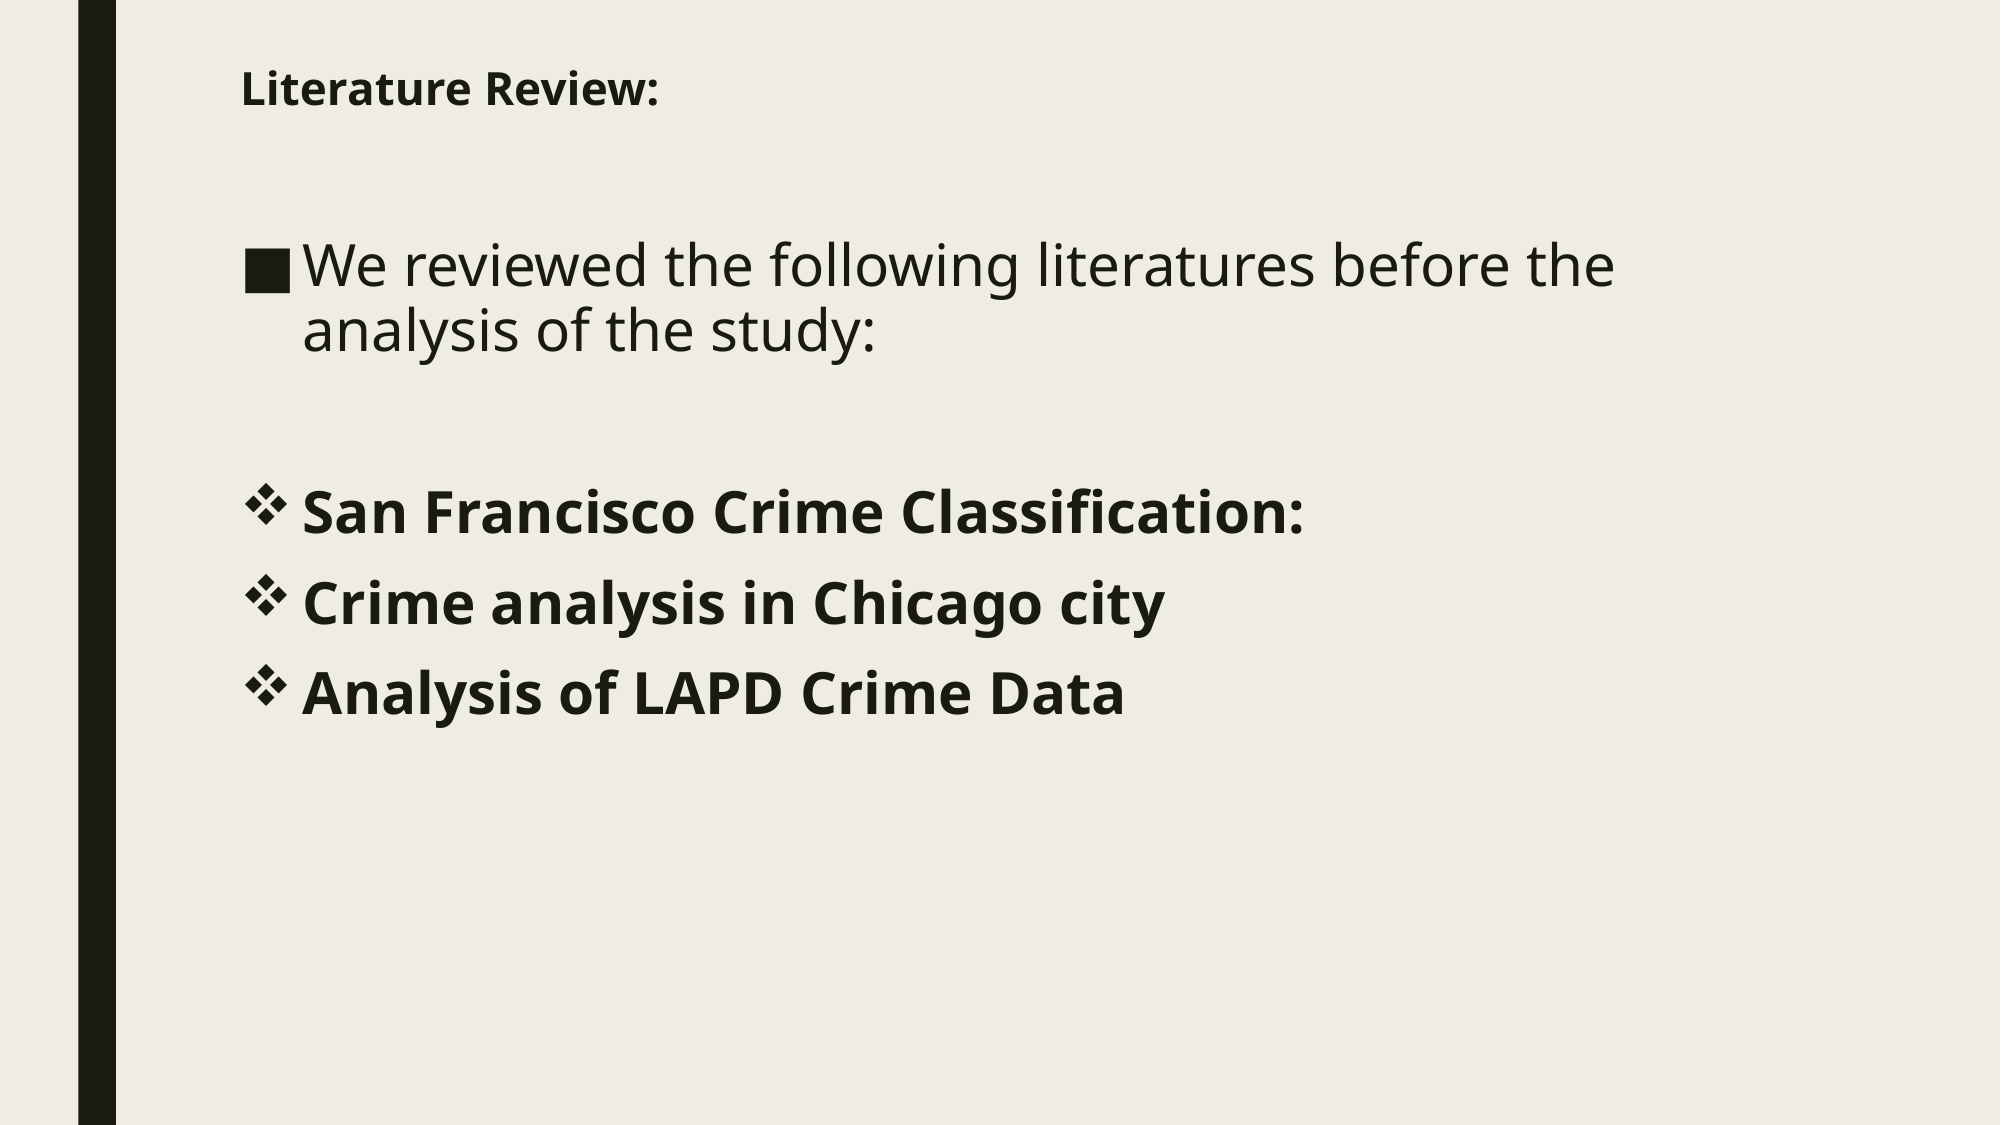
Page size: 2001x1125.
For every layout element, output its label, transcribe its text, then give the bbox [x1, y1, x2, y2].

list We reviewed the following literatures before the analysis of the study: San Francisco Crime Classification: Crime analysis in Chicago city Analysis of LAPD Crime Data [225, 226, 1800, 963]
title Literature Review: [225, 58, 1800, 178]
